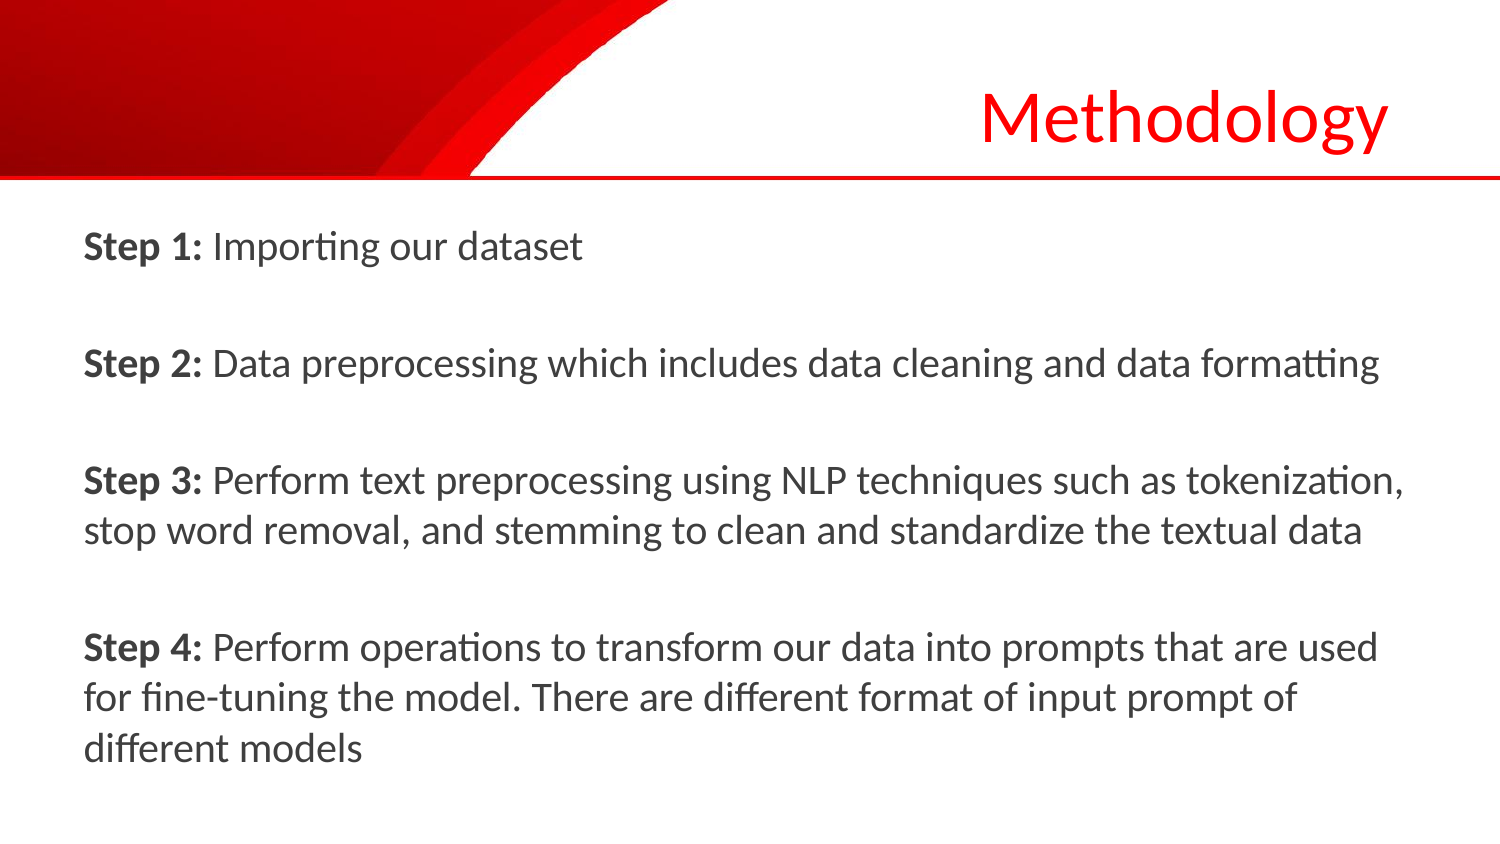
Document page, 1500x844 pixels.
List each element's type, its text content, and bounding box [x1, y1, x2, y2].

list Step 1: Importing our dataset Step 2: Data preprocessing which includes data cleaning and data formatting Step 3: Perform text preprocessing using NLP techniques such as tokenization, stop word removal, and stemming to clean and standardize the textual data Step 4: Perform operations to transform our data into prompts that are used for fine-tuning the model. There are different format of input prompt of different models [68, 210, 1434, 815]
title Methodology [73, 50, 1429, 176]
picture [0, 0, 1500, 844]
